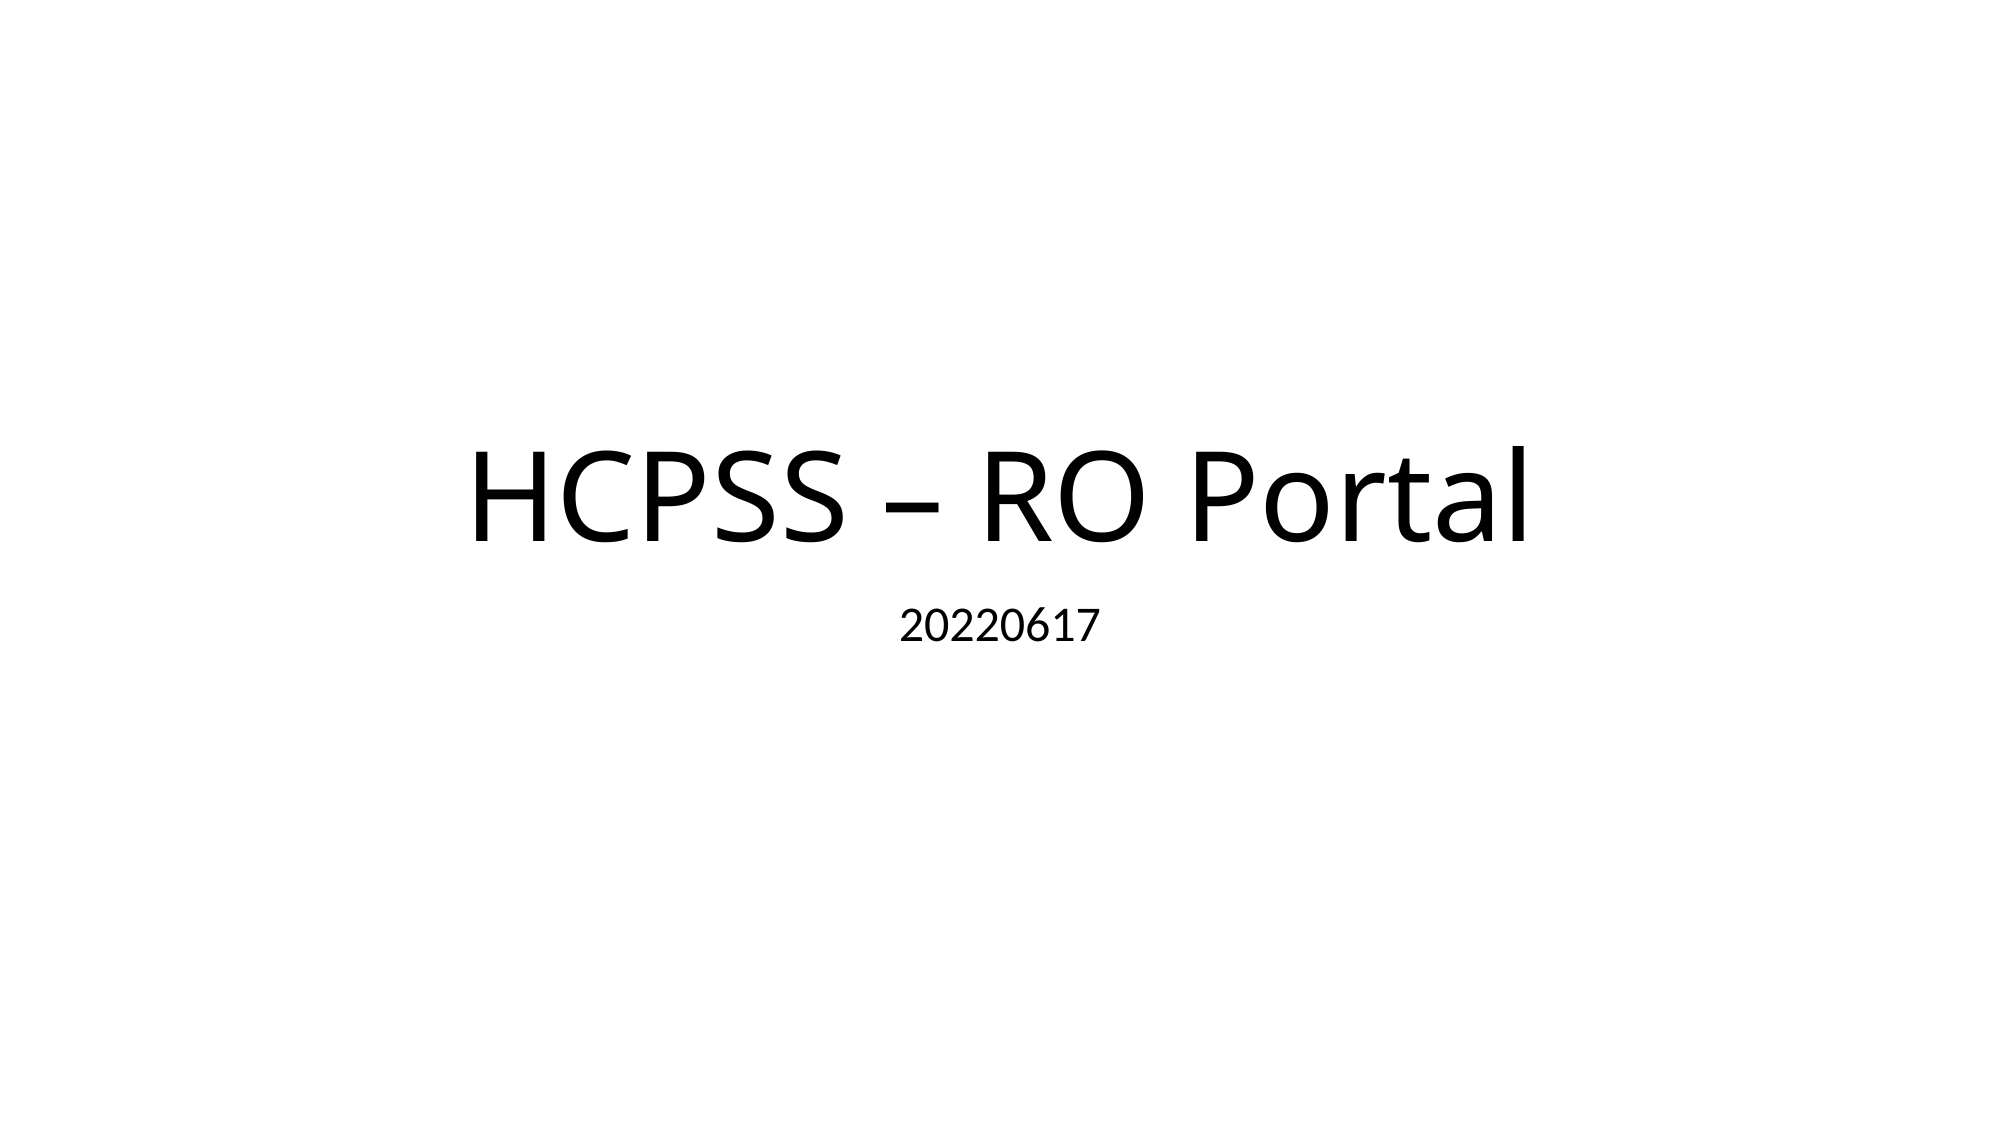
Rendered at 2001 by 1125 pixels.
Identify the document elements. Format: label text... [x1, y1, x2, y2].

subtitle 20220617 [249, 590, 1750, 863]
title HCPSS – RO Portal [249, 184, 1750, 576]
